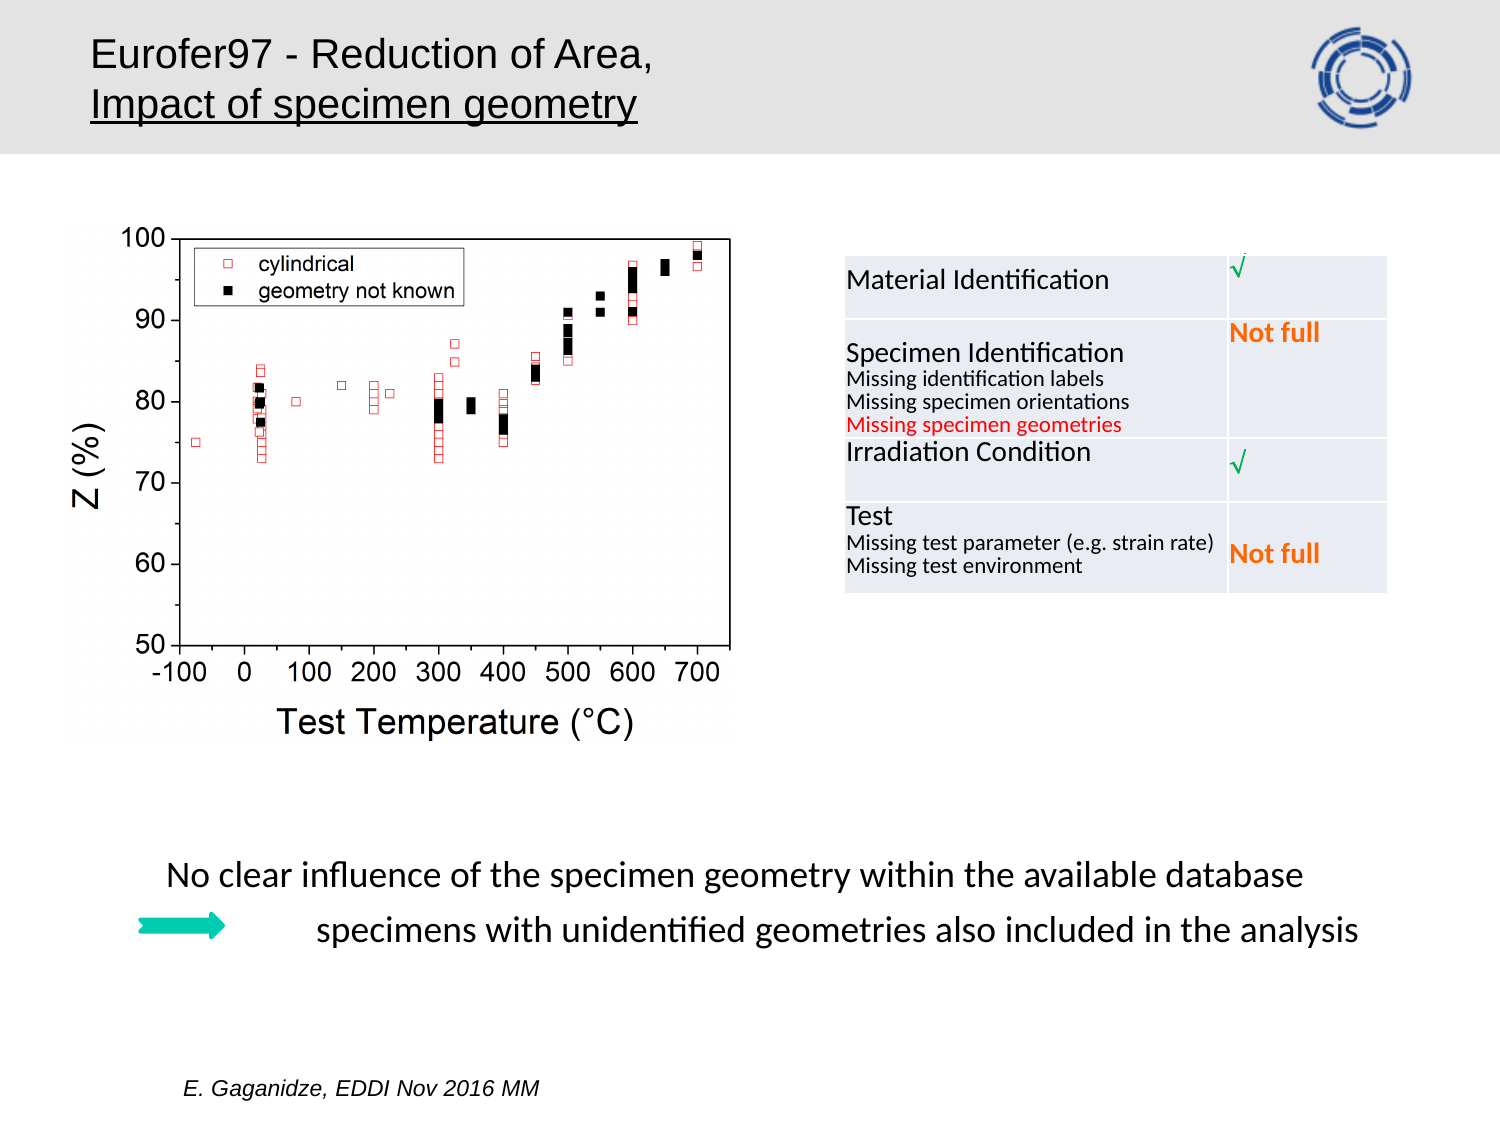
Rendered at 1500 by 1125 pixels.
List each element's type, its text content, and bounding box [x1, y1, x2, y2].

picture [0, 0, 1500, 154]
table_header Material Identification [845, 256, 1227, 318]
title Eurofer97 - Reduction of Area, Impact of specimen geometry [75, 4, 1294, 151]
table_cell Not full [1229, 320, 1387, 437]
text_box No clear influence of the specimen geometry within the available database specimens with unidentified geometries also included in the analysis [151, 834, 1391, 957]
picture [64, 219, 737, 744]
table_cell Not full [1229, 503, 1387, 593]
table_header  [1229, 256, 1387, 318]
footer E. Gaganidze, EDDI Nov 2016 MM [55, 1057, 668, 1117]
table_cell Specimen Identification Missing identification labels Missing specimen orientations Missing specimen geometries [845, 320, 1227, 437]
table_cell Test Missing test parameter (e.g. strain rate) Missing test environment [845, 503, 1227, 593]
table_cell Irradiation Condition [845, 439, 1227, 501]
table_cell  [1229, 439, 1387, 501]
text_box [138, 911, 226, 940]
